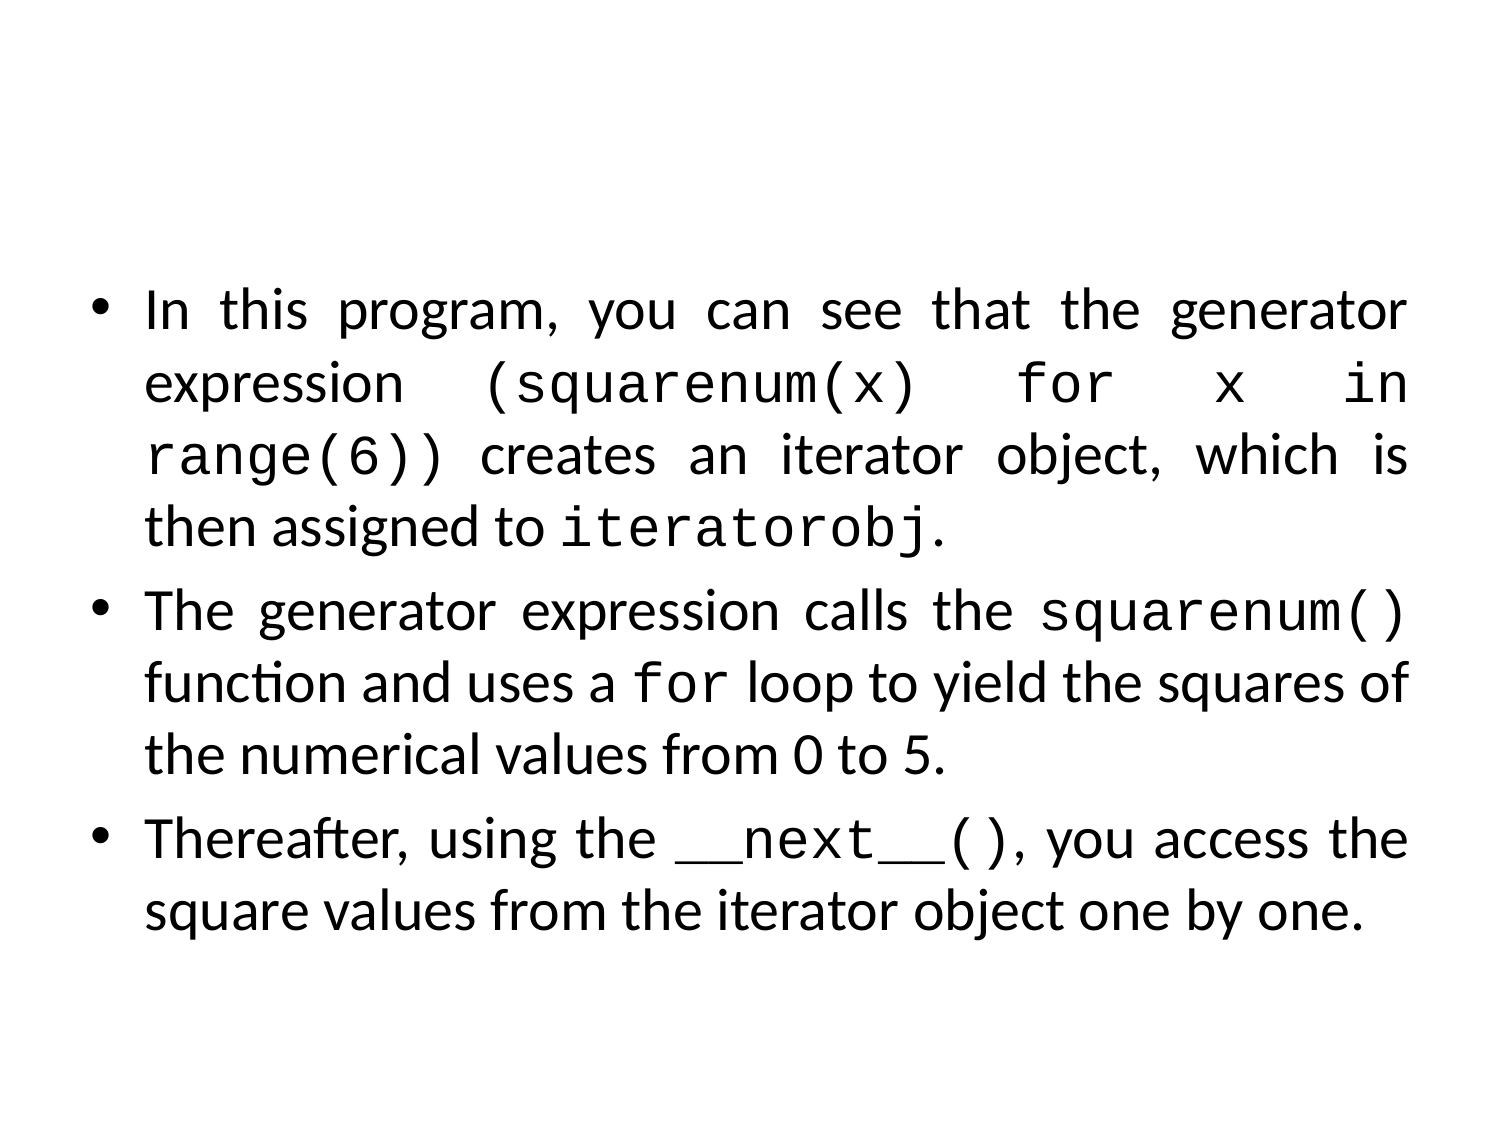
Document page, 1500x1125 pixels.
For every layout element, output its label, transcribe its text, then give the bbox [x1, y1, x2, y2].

list In this program, you can see that the generator expression (squarenum(x) for x in range(6)) creates an iterator object, which is then assigned to iteratorobj. The generator expression calls the squarenum() function and uses a for loop to yield the squares of the numerical values from 0 to 5. Thereafter, using the __next__(), you access the square values from the iterator object one by one. [75, 262, 1425, 1005]
